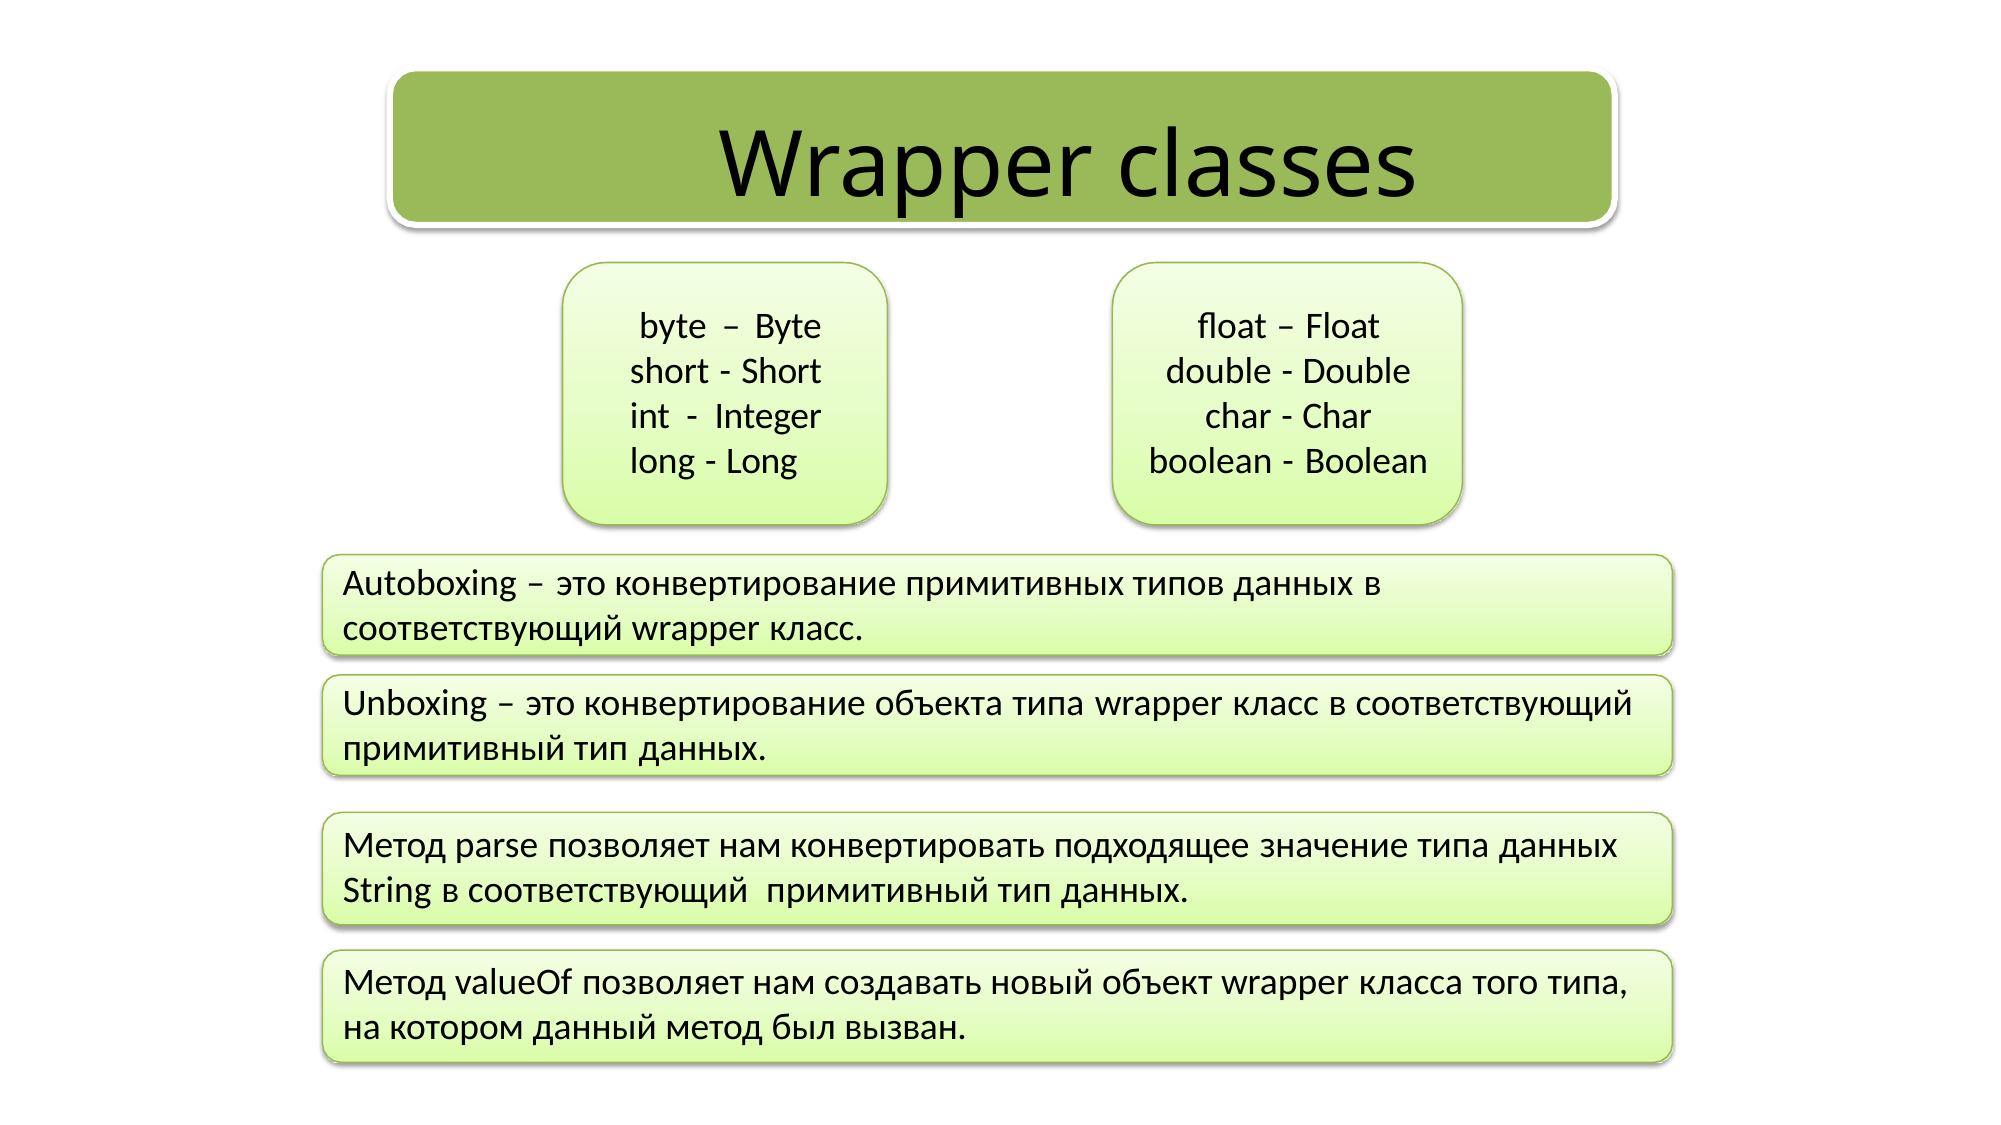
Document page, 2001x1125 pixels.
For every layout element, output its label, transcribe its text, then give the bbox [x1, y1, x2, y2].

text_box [310, 542, 1683, 1085]
title Wrapper classes [340, 0, 2000, 254]
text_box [381, 64, 1624, 238]
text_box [1106, 259, 1469, 535]
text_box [556, 259, 894, 535]
